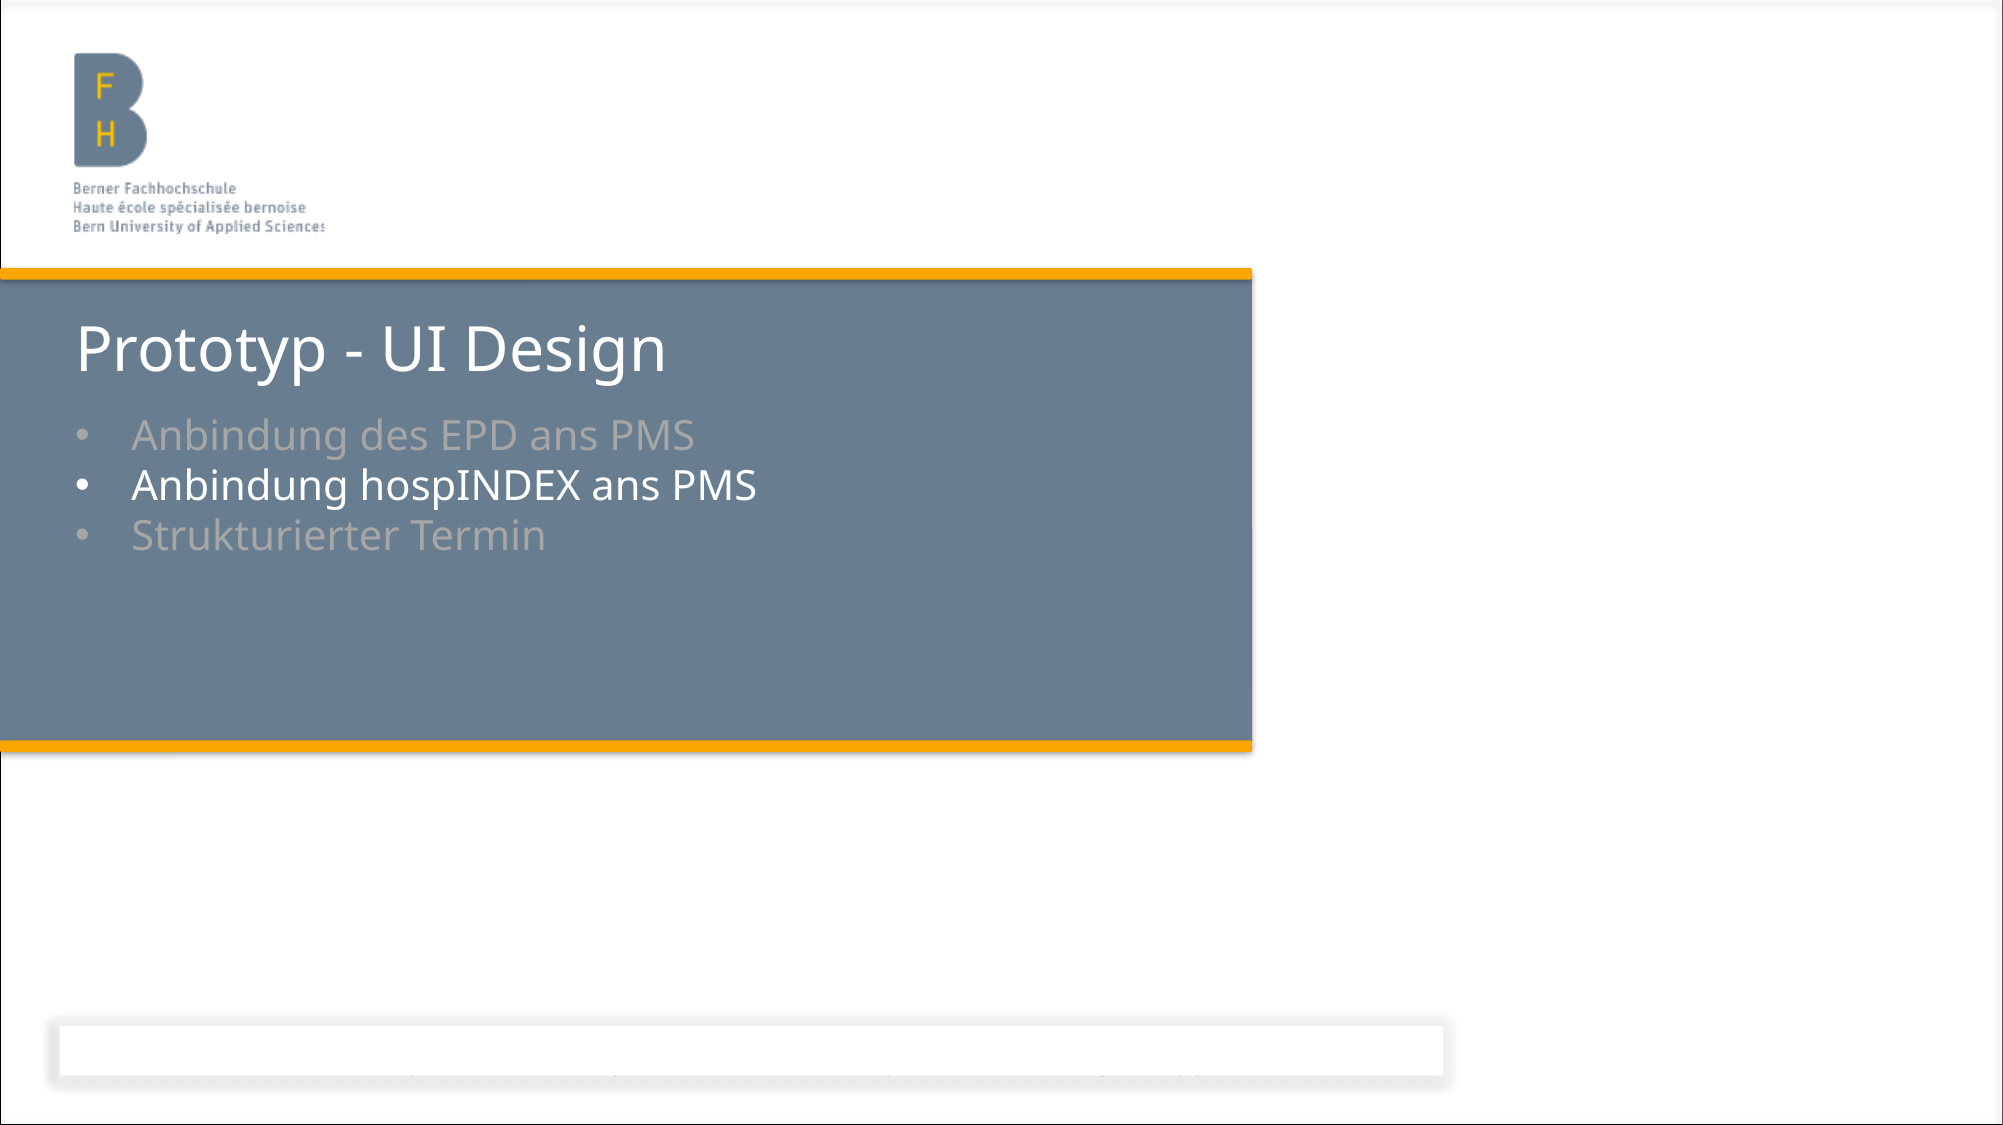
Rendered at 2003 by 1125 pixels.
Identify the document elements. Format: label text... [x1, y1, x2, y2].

title Prototyp - UI Design [75, 301, 1227, 390]
subtitle Anbindung des EPD ans PMS Anbindung hospINDEX ans PMS Strukturierter Termin [75, 401, 1227, 625]
